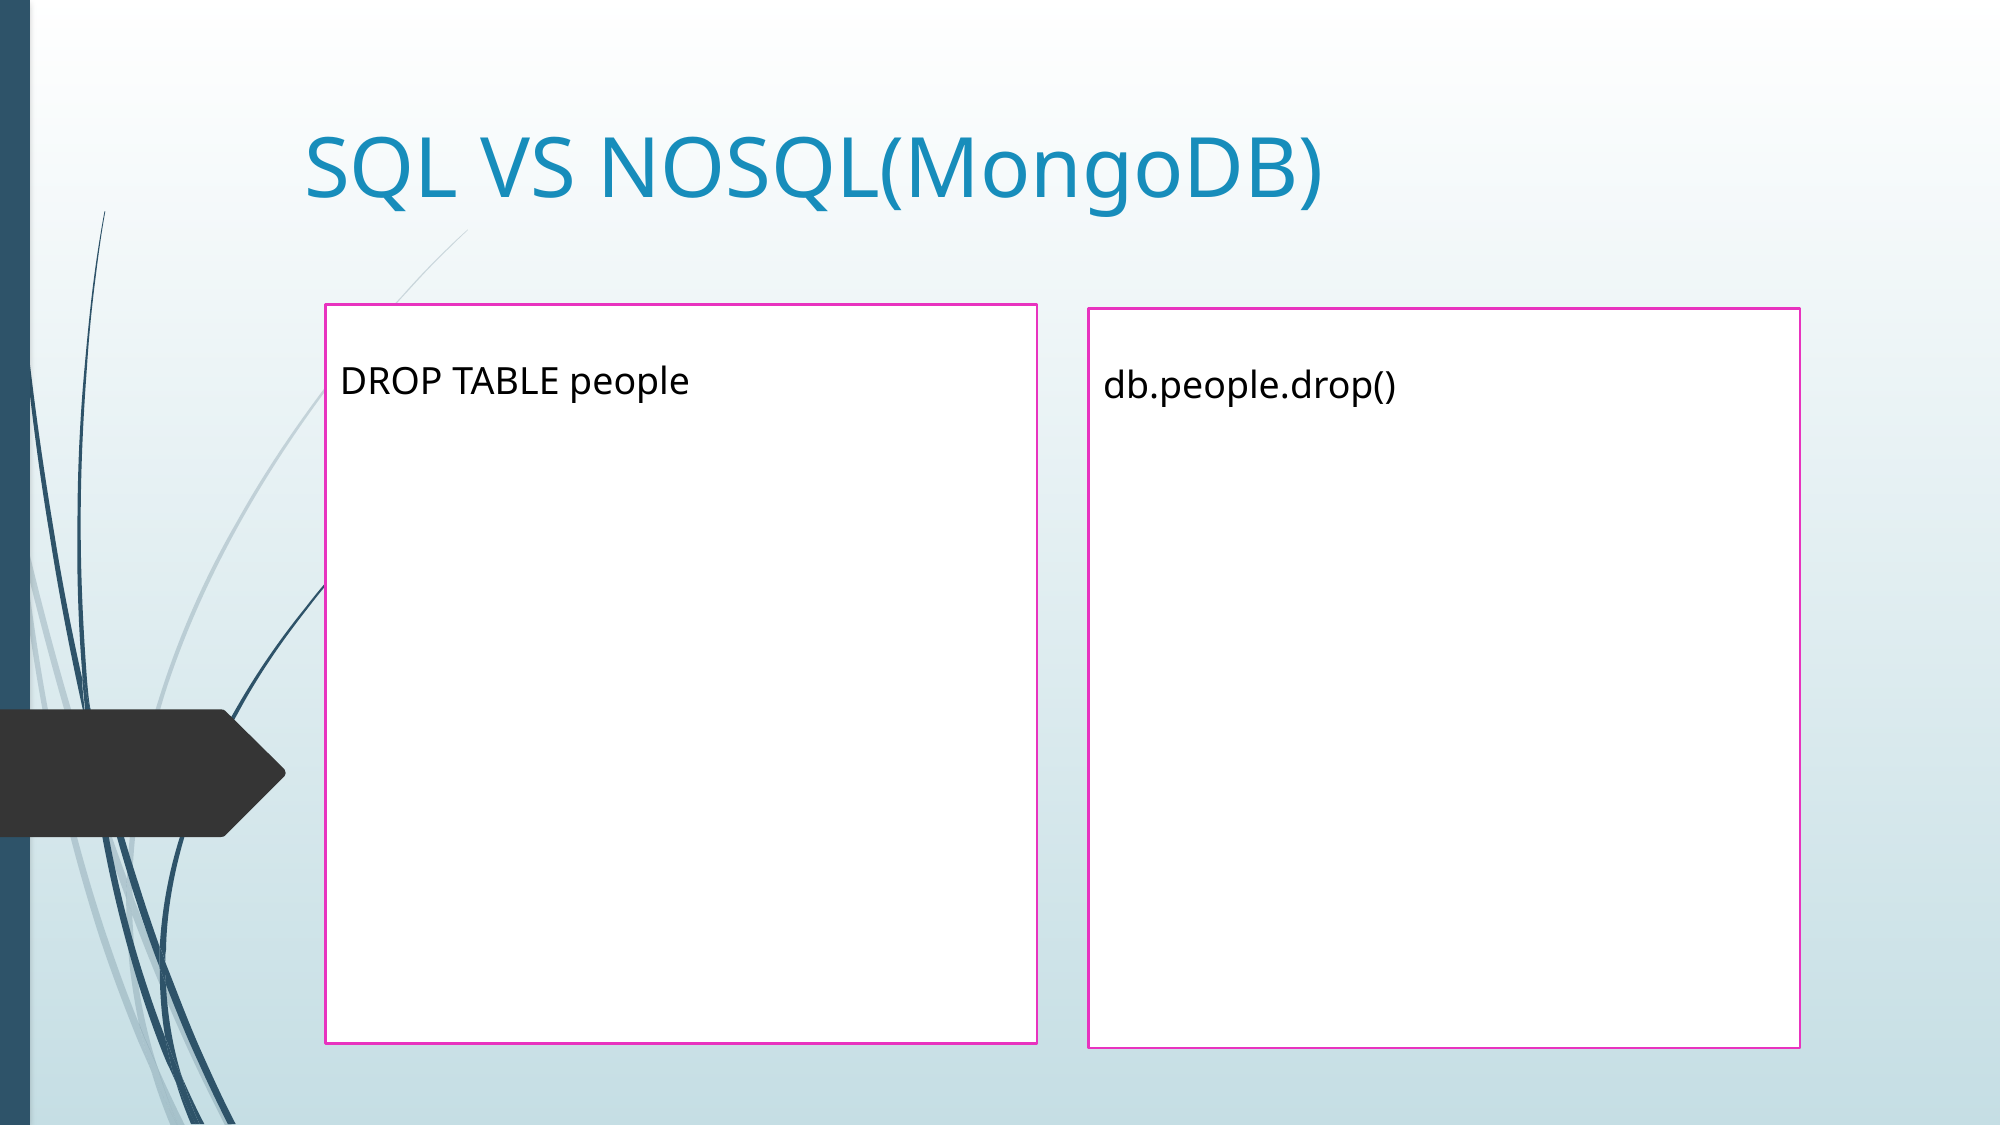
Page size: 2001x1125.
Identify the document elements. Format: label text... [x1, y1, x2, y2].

text_box DROP TABLE people [324, 303, 1038, 1045]
text_box db.people.drop() [1087, 307, 1801, 1049]
title SQL VS NOSQL(MongoDB) [289, 55, 1888, 222]
